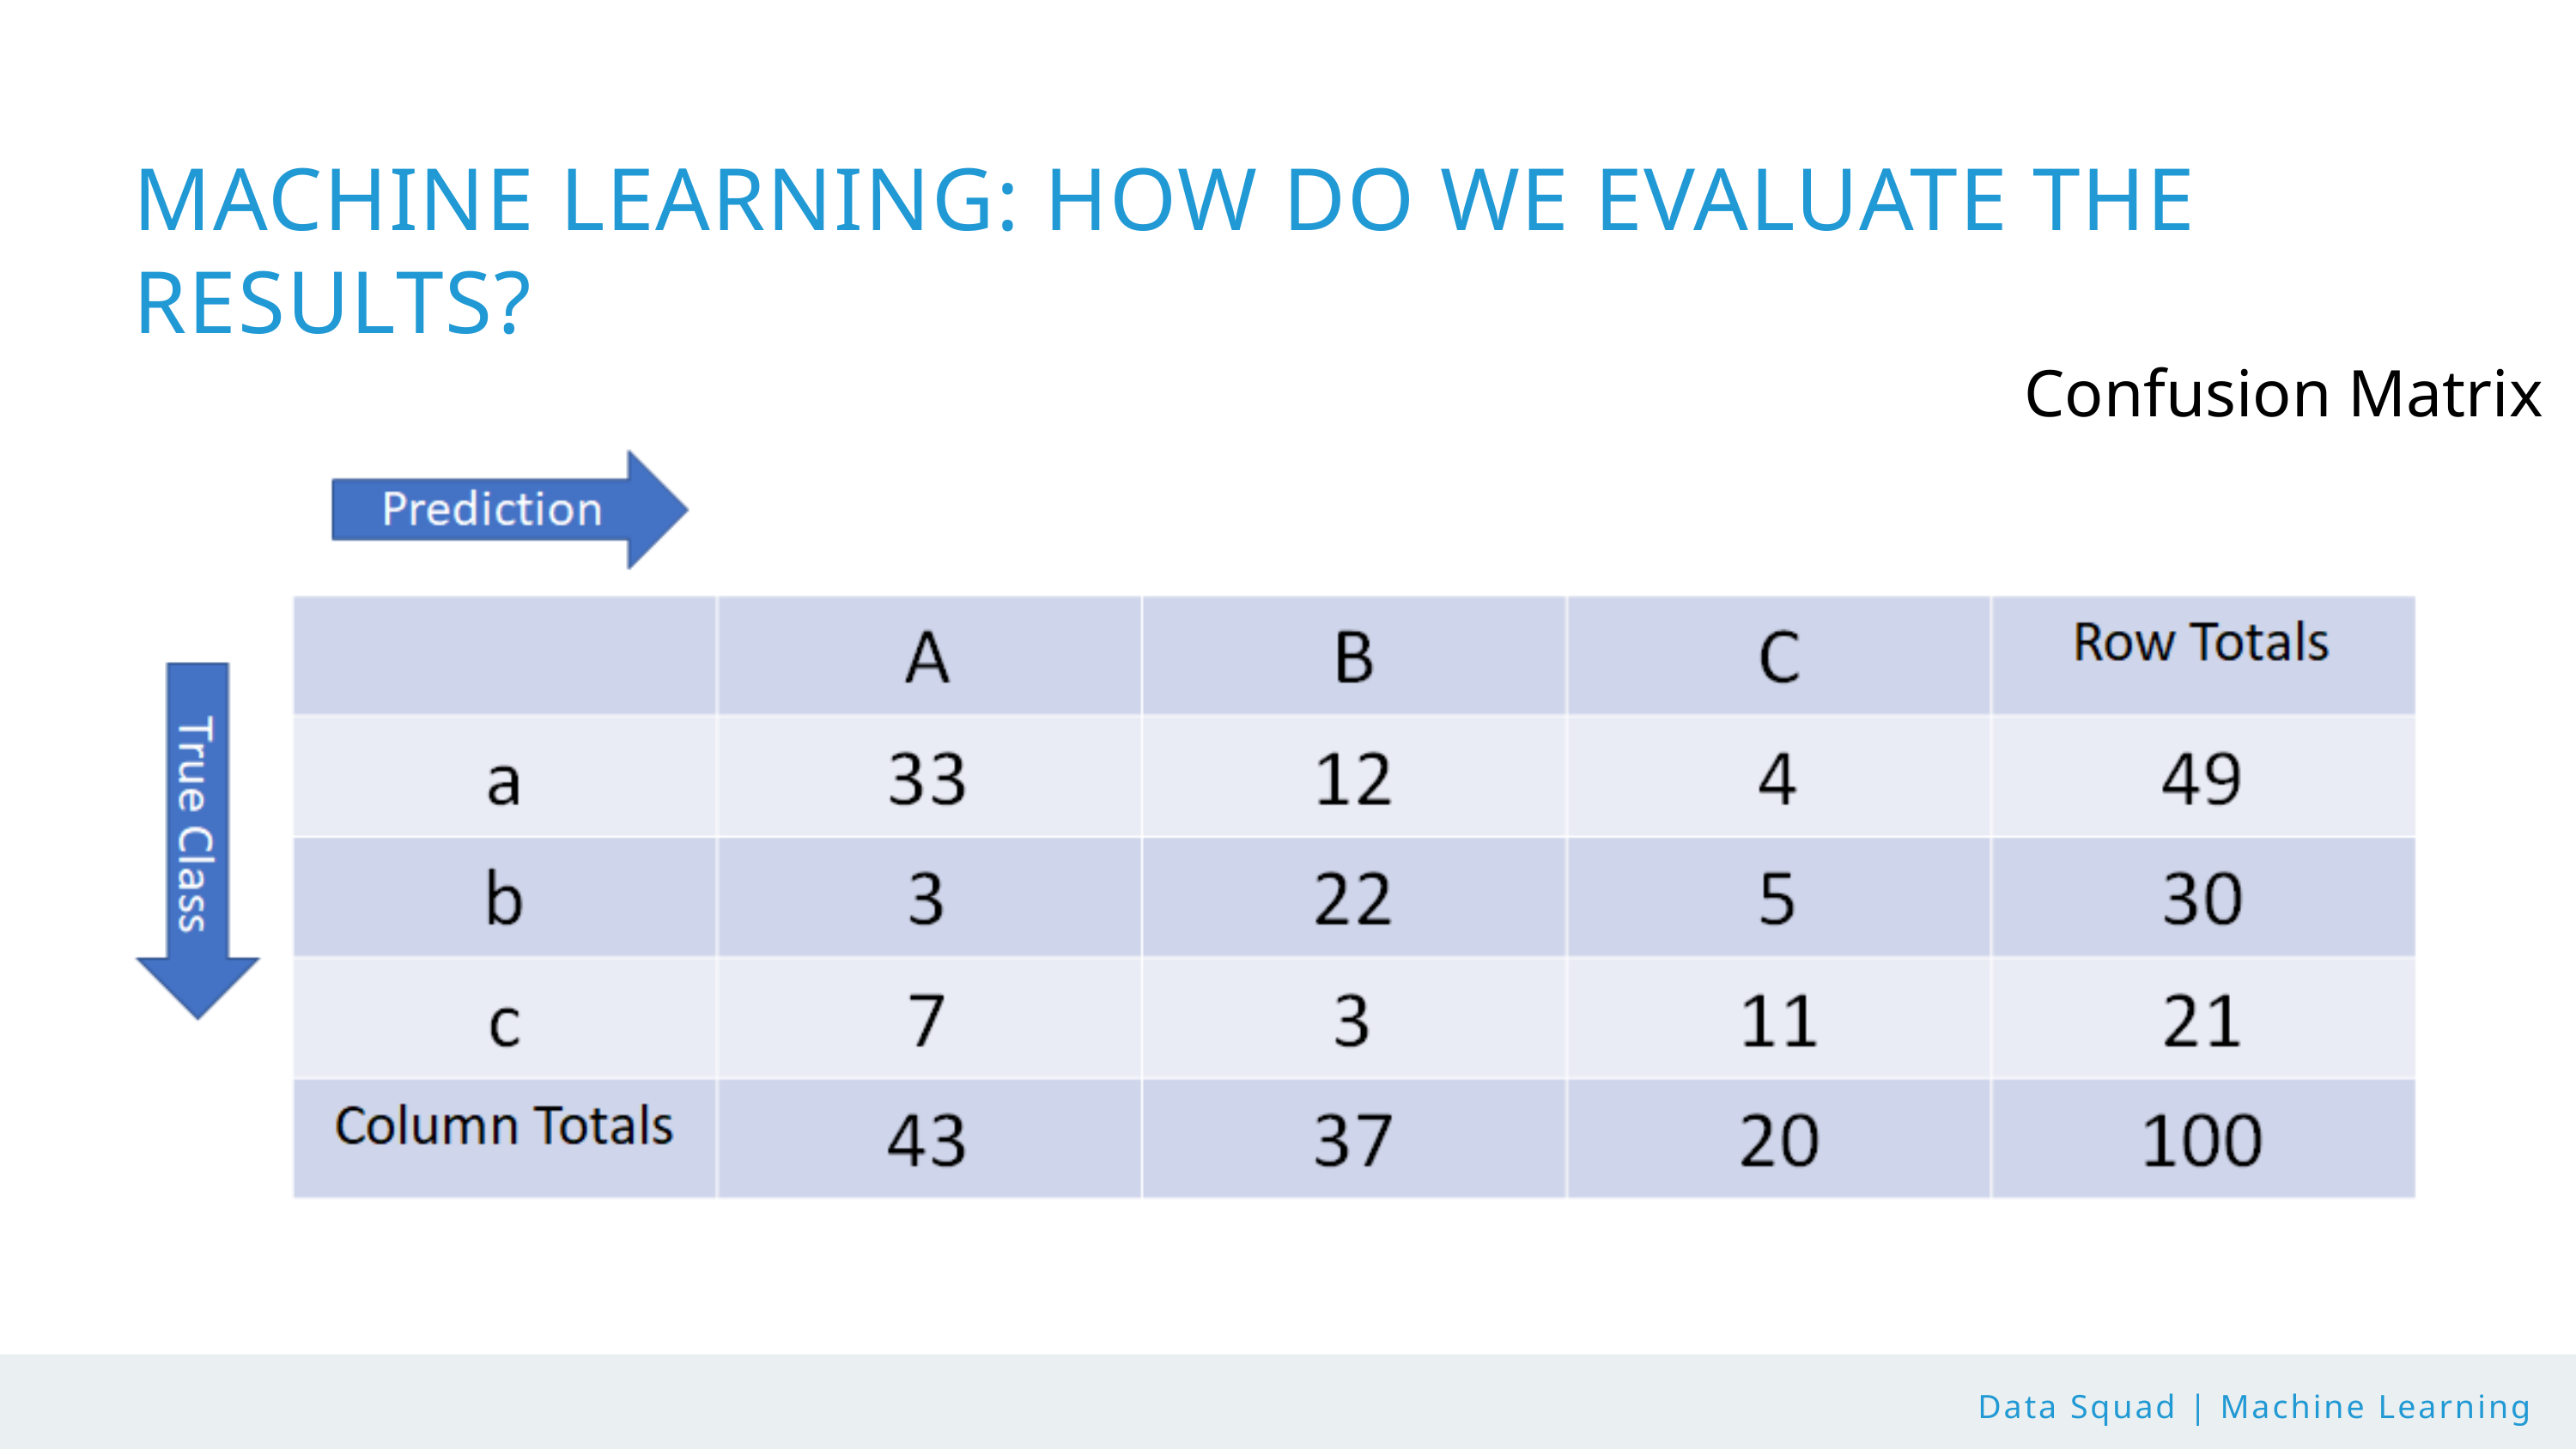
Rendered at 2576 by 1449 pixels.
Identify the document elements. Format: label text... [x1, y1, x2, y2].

text_box [133, 448, 2421, 1238]
text_box MACHINE LEARNING: HOW DO WE EVALUATE THE RESULTS? [133, 144, 2503, 351]
text_box Confusion Matrix [1467, 339, 2544, 430]
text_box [0, 1354, 2576, 1449]
